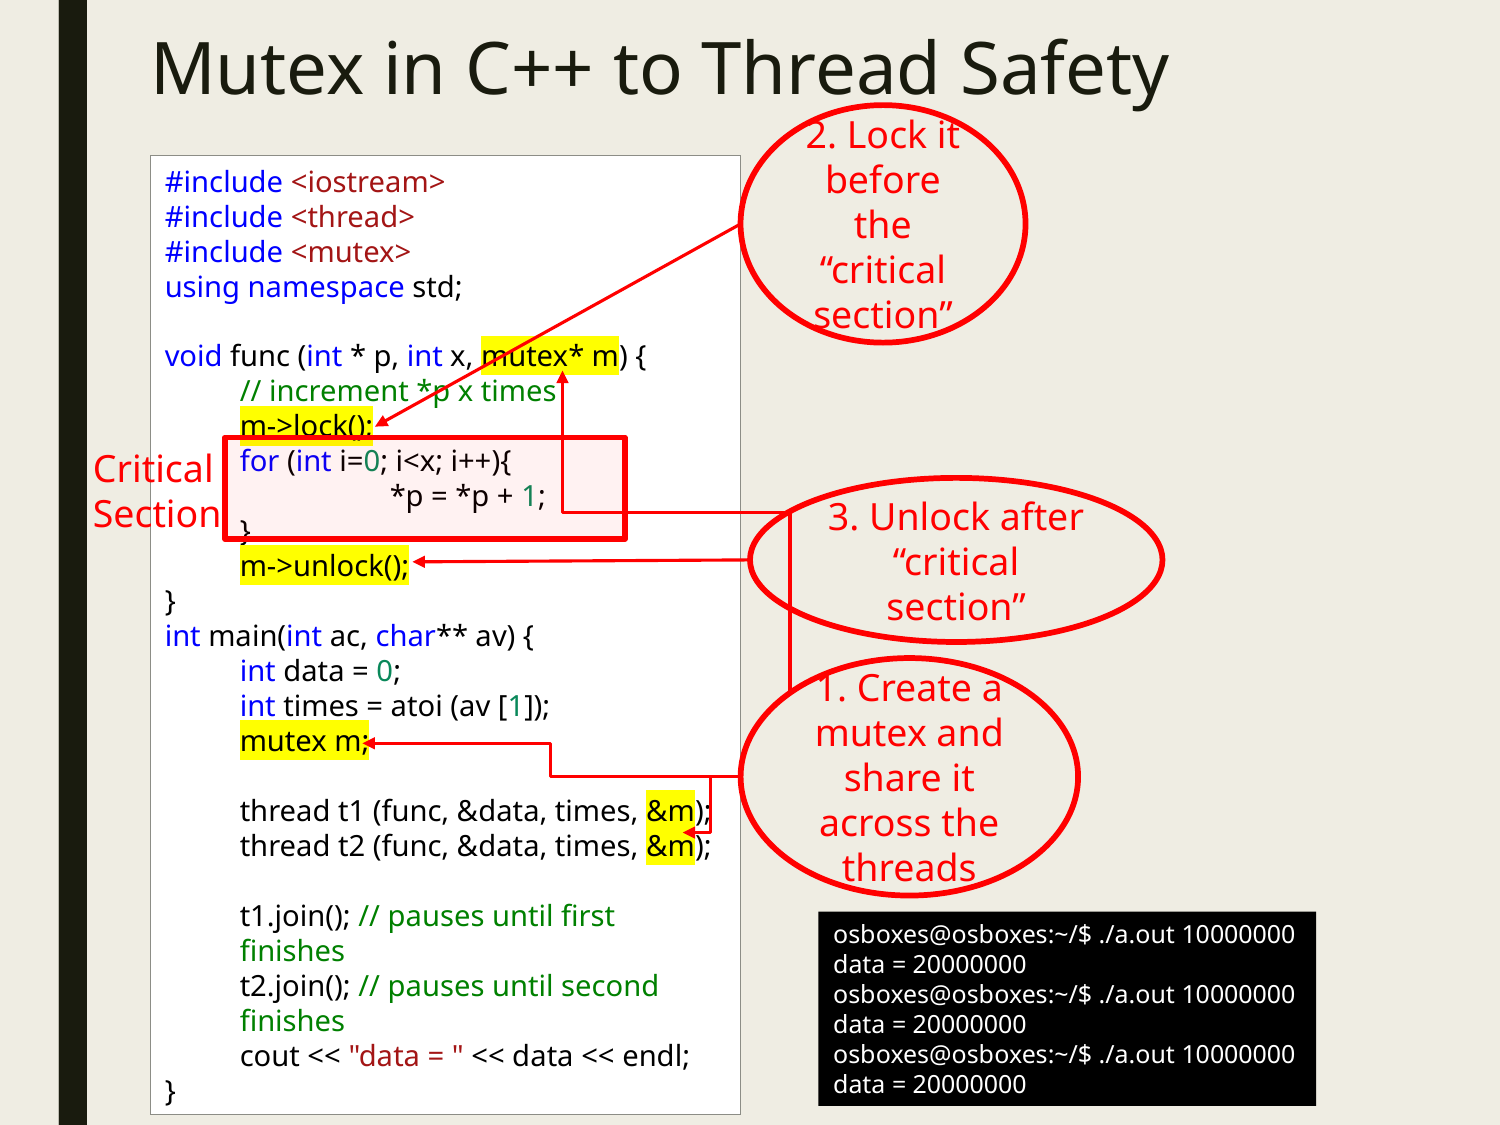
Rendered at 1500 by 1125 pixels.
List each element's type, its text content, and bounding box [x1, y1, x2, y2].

text_box #include <iostream> #include <thread> #include <mutex> using namespace std; void func (int * p, int x, mutex* m) { // increment *p x times m->lock(); for (int i=0; i<x; i++){ *p = *p + 1; } m->unlock(); } int main(int ac, char** av) { int data = 0; int times = atoi (av [1]); mutex m; thread t1 (func, &data, times, &m); thread t2 (func, &data, times, &m); t1.join(); // pauses until first finishes t2.join(); // pauses until second finishes cout << "data = " << data << endl; } [150, 542, 741, 1115]
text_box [412, 477, 1163, 642]
title Mutex in C++ to Thread Safety [135, 24, 1317, 163]
text_box [222, 435, 362, 542]
text_box osboxes@osboxes:~/$ ./a.out 10000000 data = 20000000 osboxes@osboxes:~/$ ./a.out 10000000 data = 20000000 osboxes@osboxes:~/$ ./a.out 10000000 data = 20000000 [818, 911, 1317, 1106]
text_box Critical Section [78, 437, 244, 543]
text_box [374, 105, 1026, 427]
text_box #include <iostream> #include <thread> #include <mutex> using namespace std; void func (int * p, int x, mutex* m) { // increment *p x times m->lock(); for (int i=0; i<x; i++){ *p = *p + 1; } m->unlock(); } int main(int ac, char** av) { int data = 0; int times = atoi (av [1]); mutex m; thread t1 (func, &data, times, &m); thread t2 (func, &data, times, &m); t1.join(); // pauses until first finishes t2.join(); // pauses until second finishes cout << "data = " << data << endl; } [150, 155, 374, 437]
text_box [362, 370, 1079, 896]
